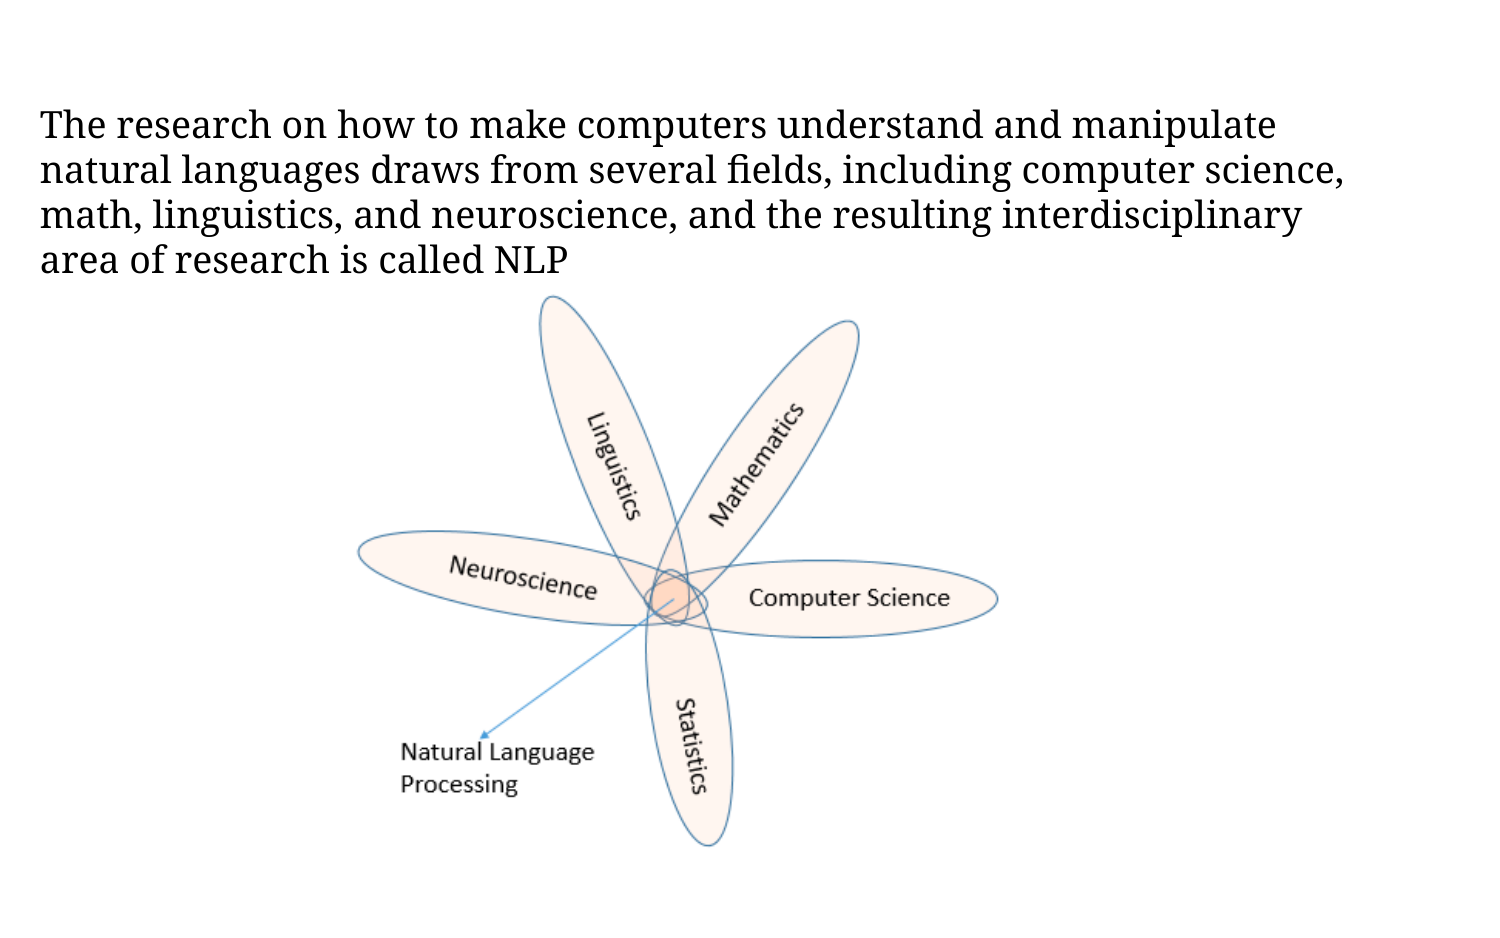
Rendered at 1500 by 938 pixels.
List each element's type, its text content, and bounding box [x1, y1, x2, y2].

picture [337, 281, 1015, 863]
text_box The research on how to make computers understand and manipulate natural languages draws from several fields, including computer science, math, linguistics, and neuroscience, and the resulting interdisciplinary area of research is called NLP [24, 93, 1372, 289]
